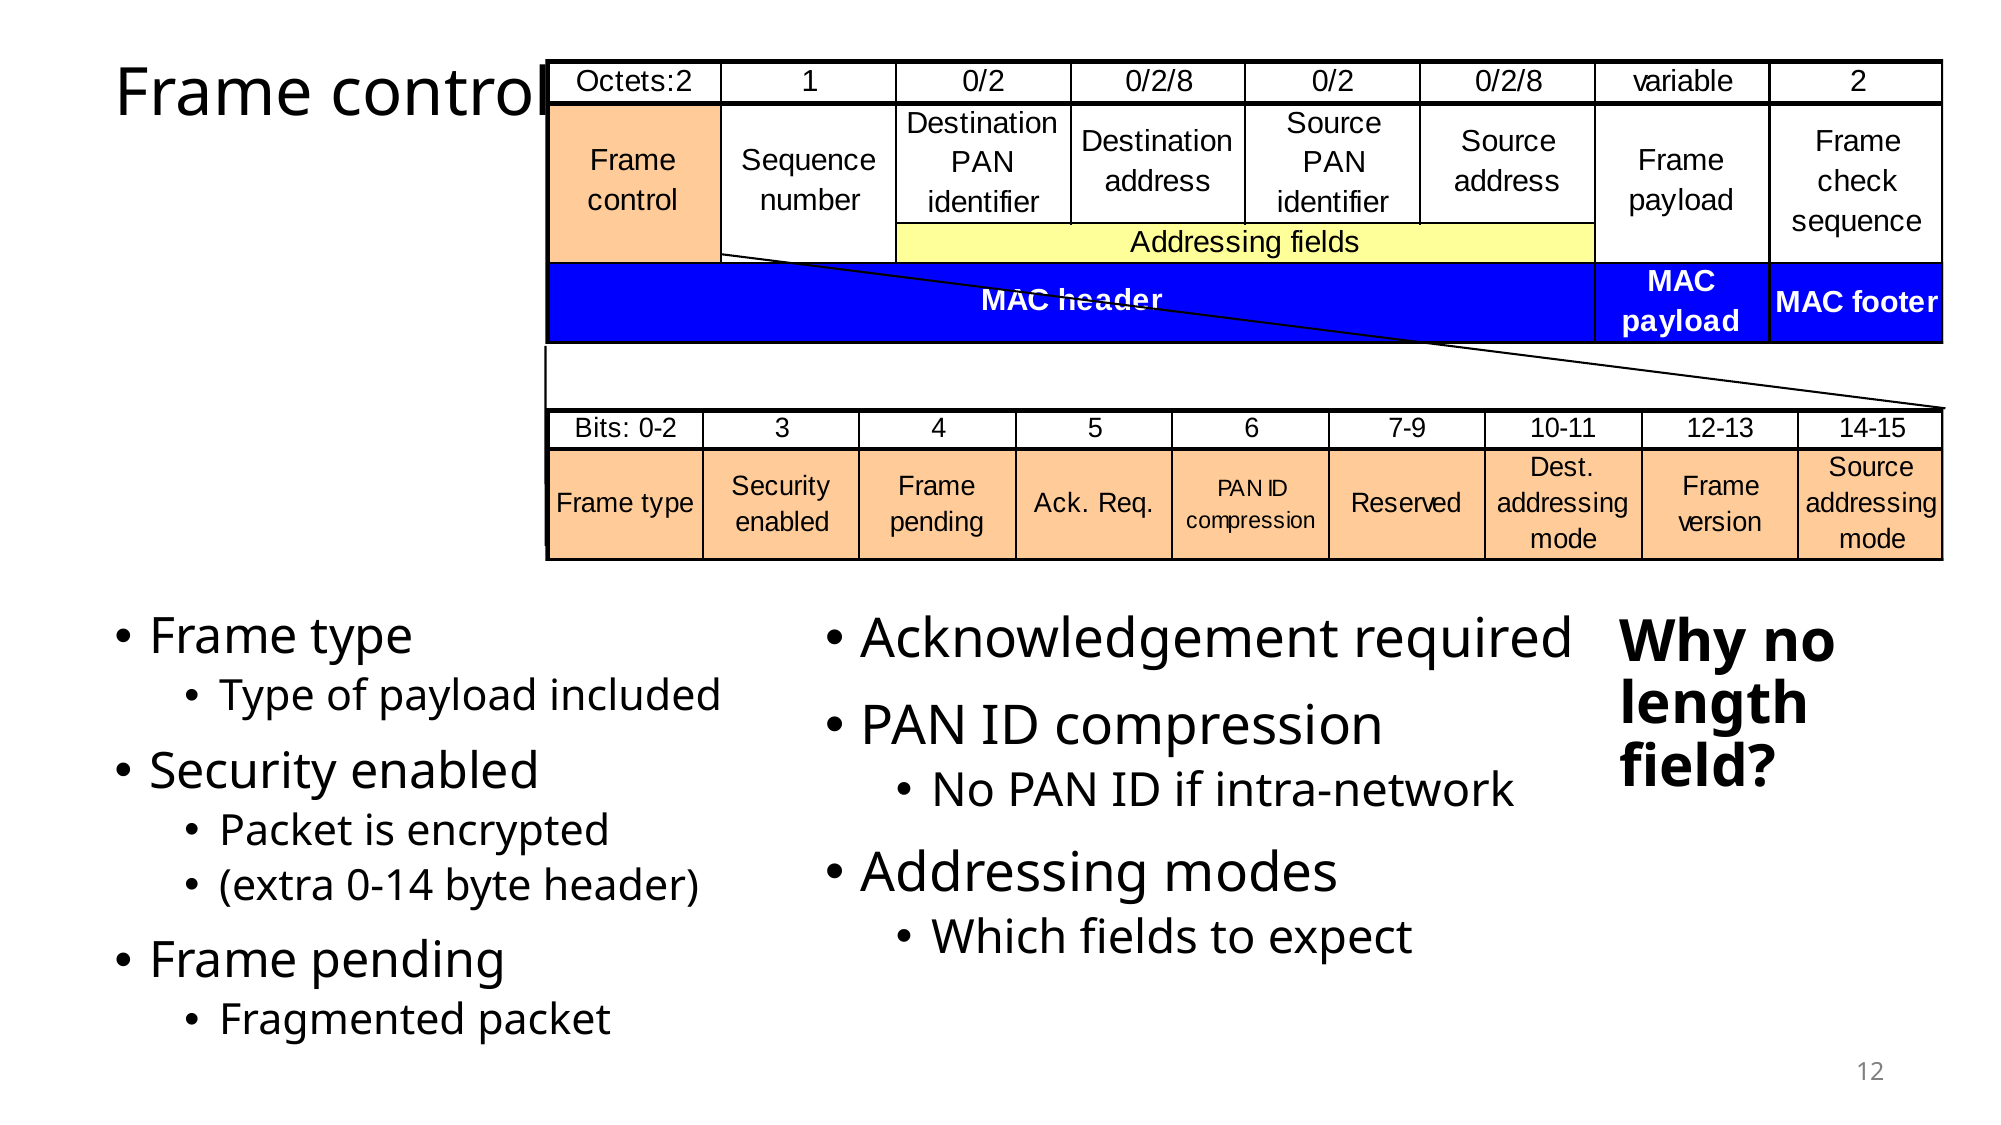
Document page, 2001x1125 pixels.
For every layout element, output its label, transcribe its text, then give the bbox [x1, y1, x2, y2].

slide_number 12 [1749, 1042, 1900, 1103]
title Frame control [99, 37, 1900, 150]
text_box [545, 408, 1946, 563]
list Frame type Type of payload included Security enabled Packet is encrypted (extra 0-14 byte header) Frame pending Fragmented packet [99, 603, 811, 1054]
text_box Acknowledgement required PAN ID compression No PAN ID if intra-network Addressing modes Which fields to expect [810, 603, 1604, 1013]
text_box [545, 59, 1946, 346]
text_box Why no length field? [1604, 603, 1946, 1040]
